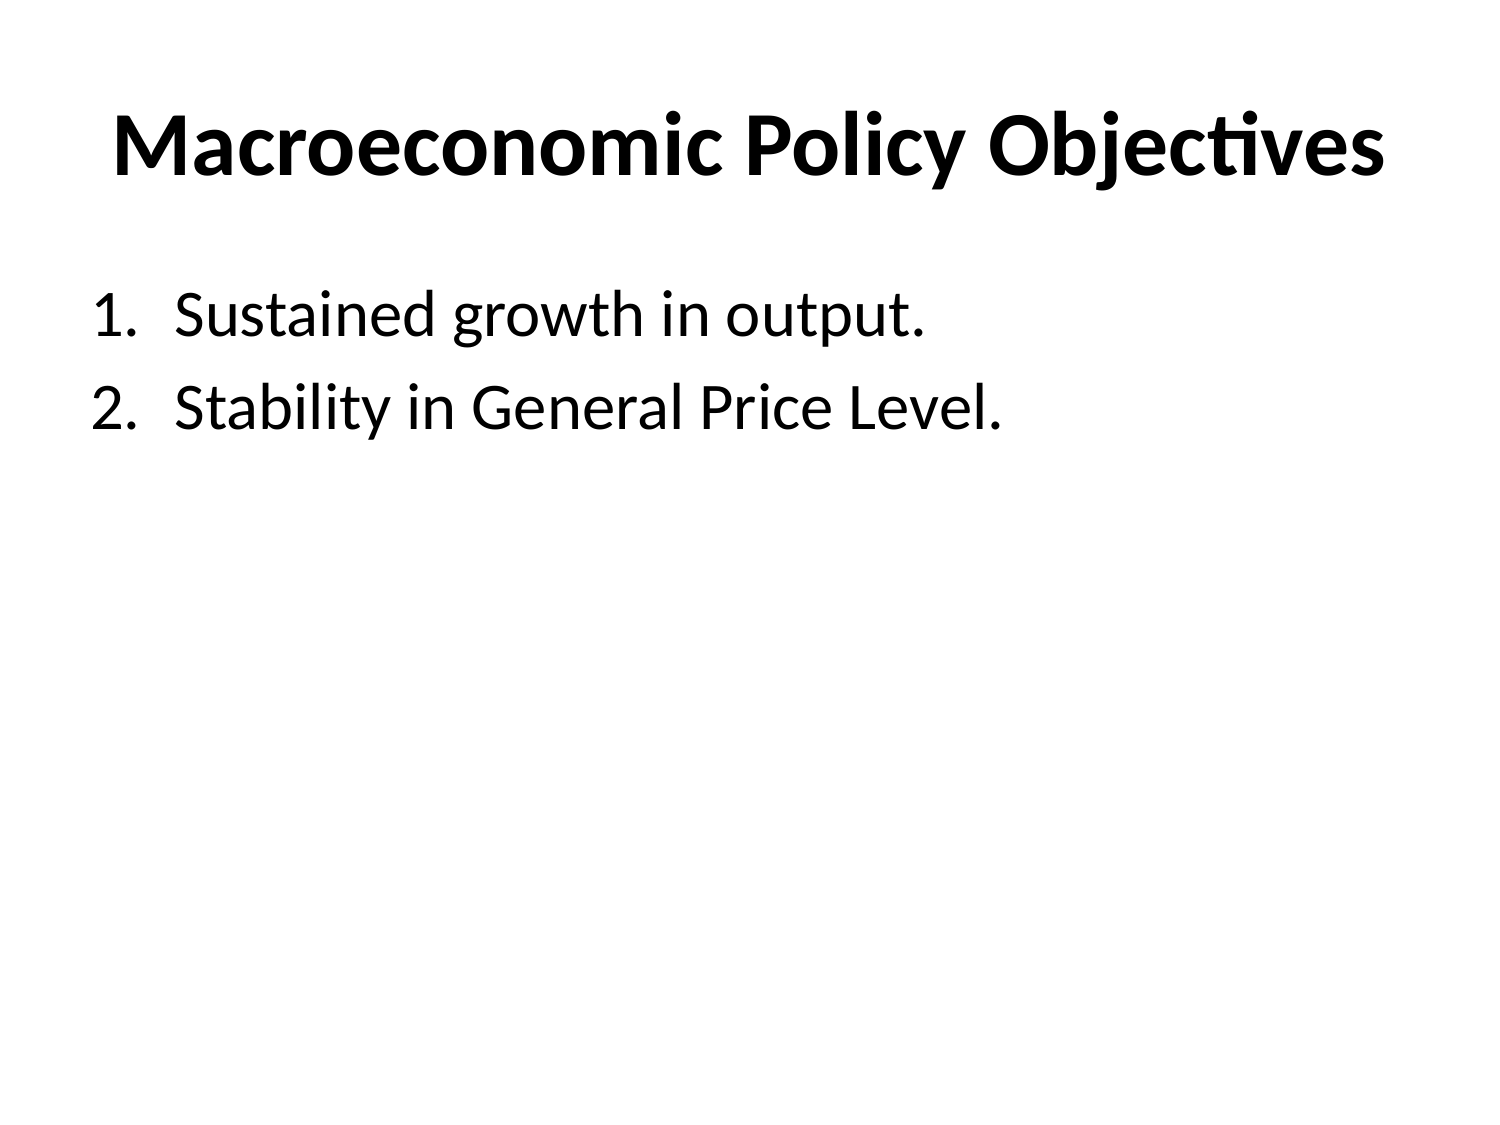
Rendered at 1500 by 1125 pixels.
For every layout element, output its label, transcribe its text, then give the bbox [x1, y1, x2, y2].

list Sustained growth in output. Stability in General Price Level. [75, 262, 1425, 1005]
title Macroeconomic Policy Objectives [75, 45, 1425, 233]
